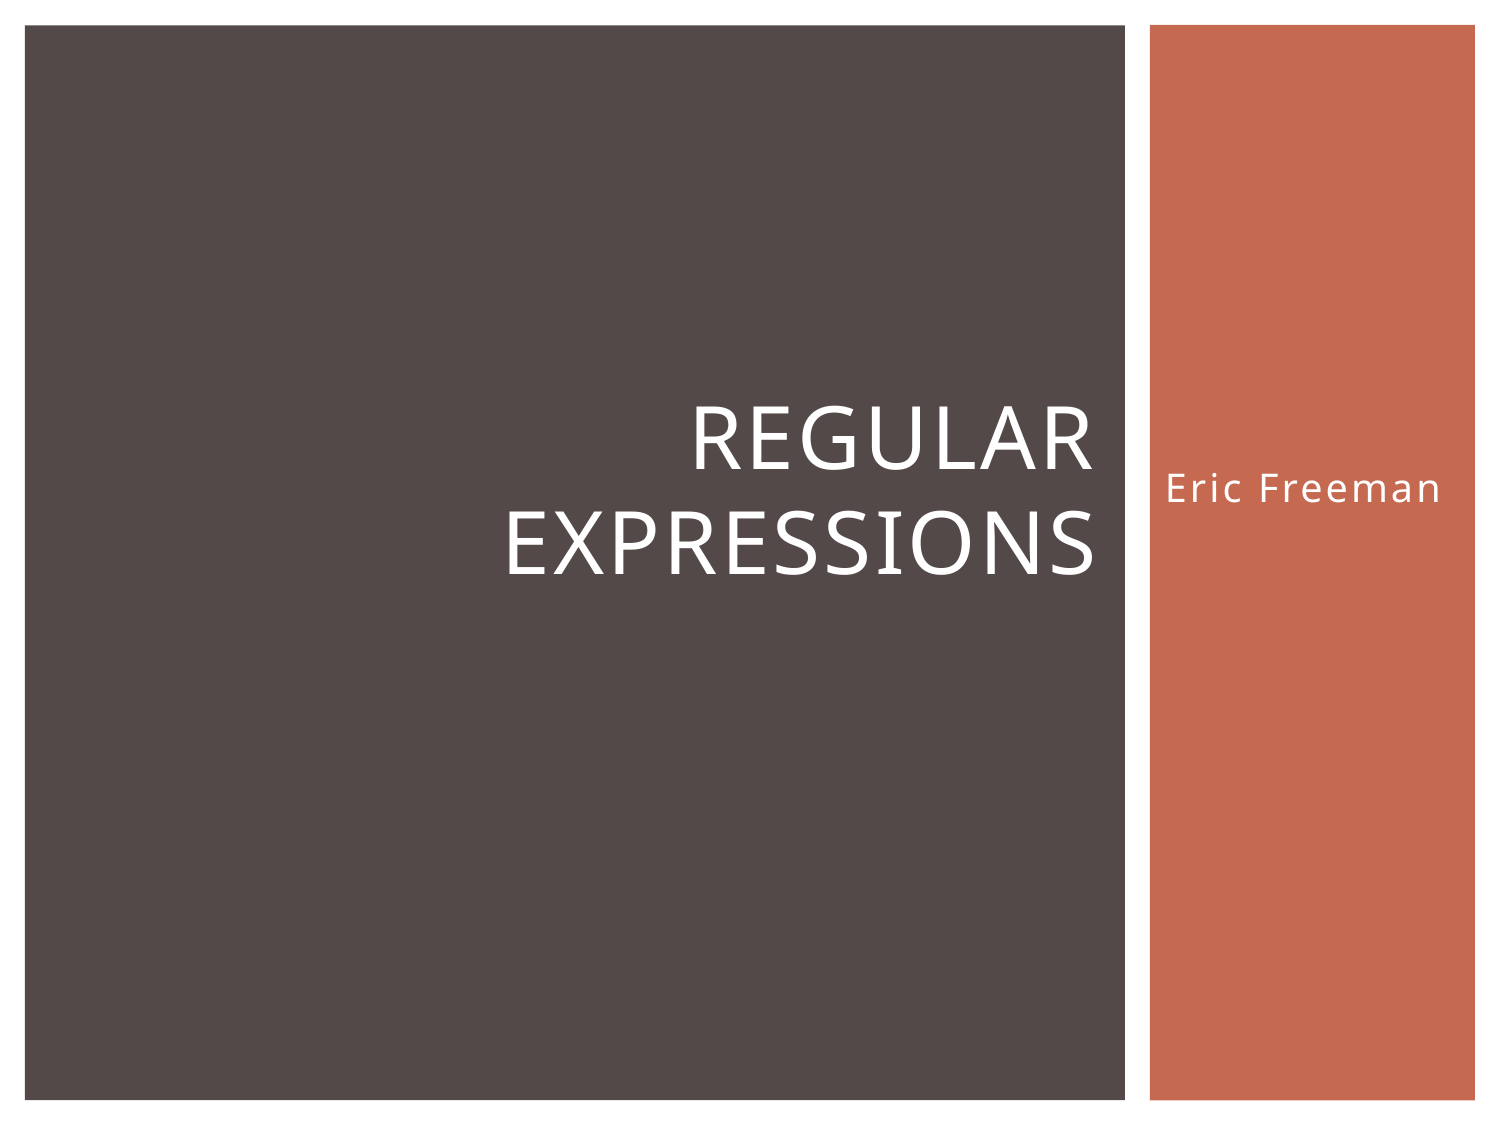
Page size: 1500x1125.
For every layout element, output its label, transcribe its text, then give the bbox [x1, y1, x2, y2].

title Regular Expressions [75, 336, 1113, 637]
subtitle Eric Freeman [1149, 336, 1475, 637]
